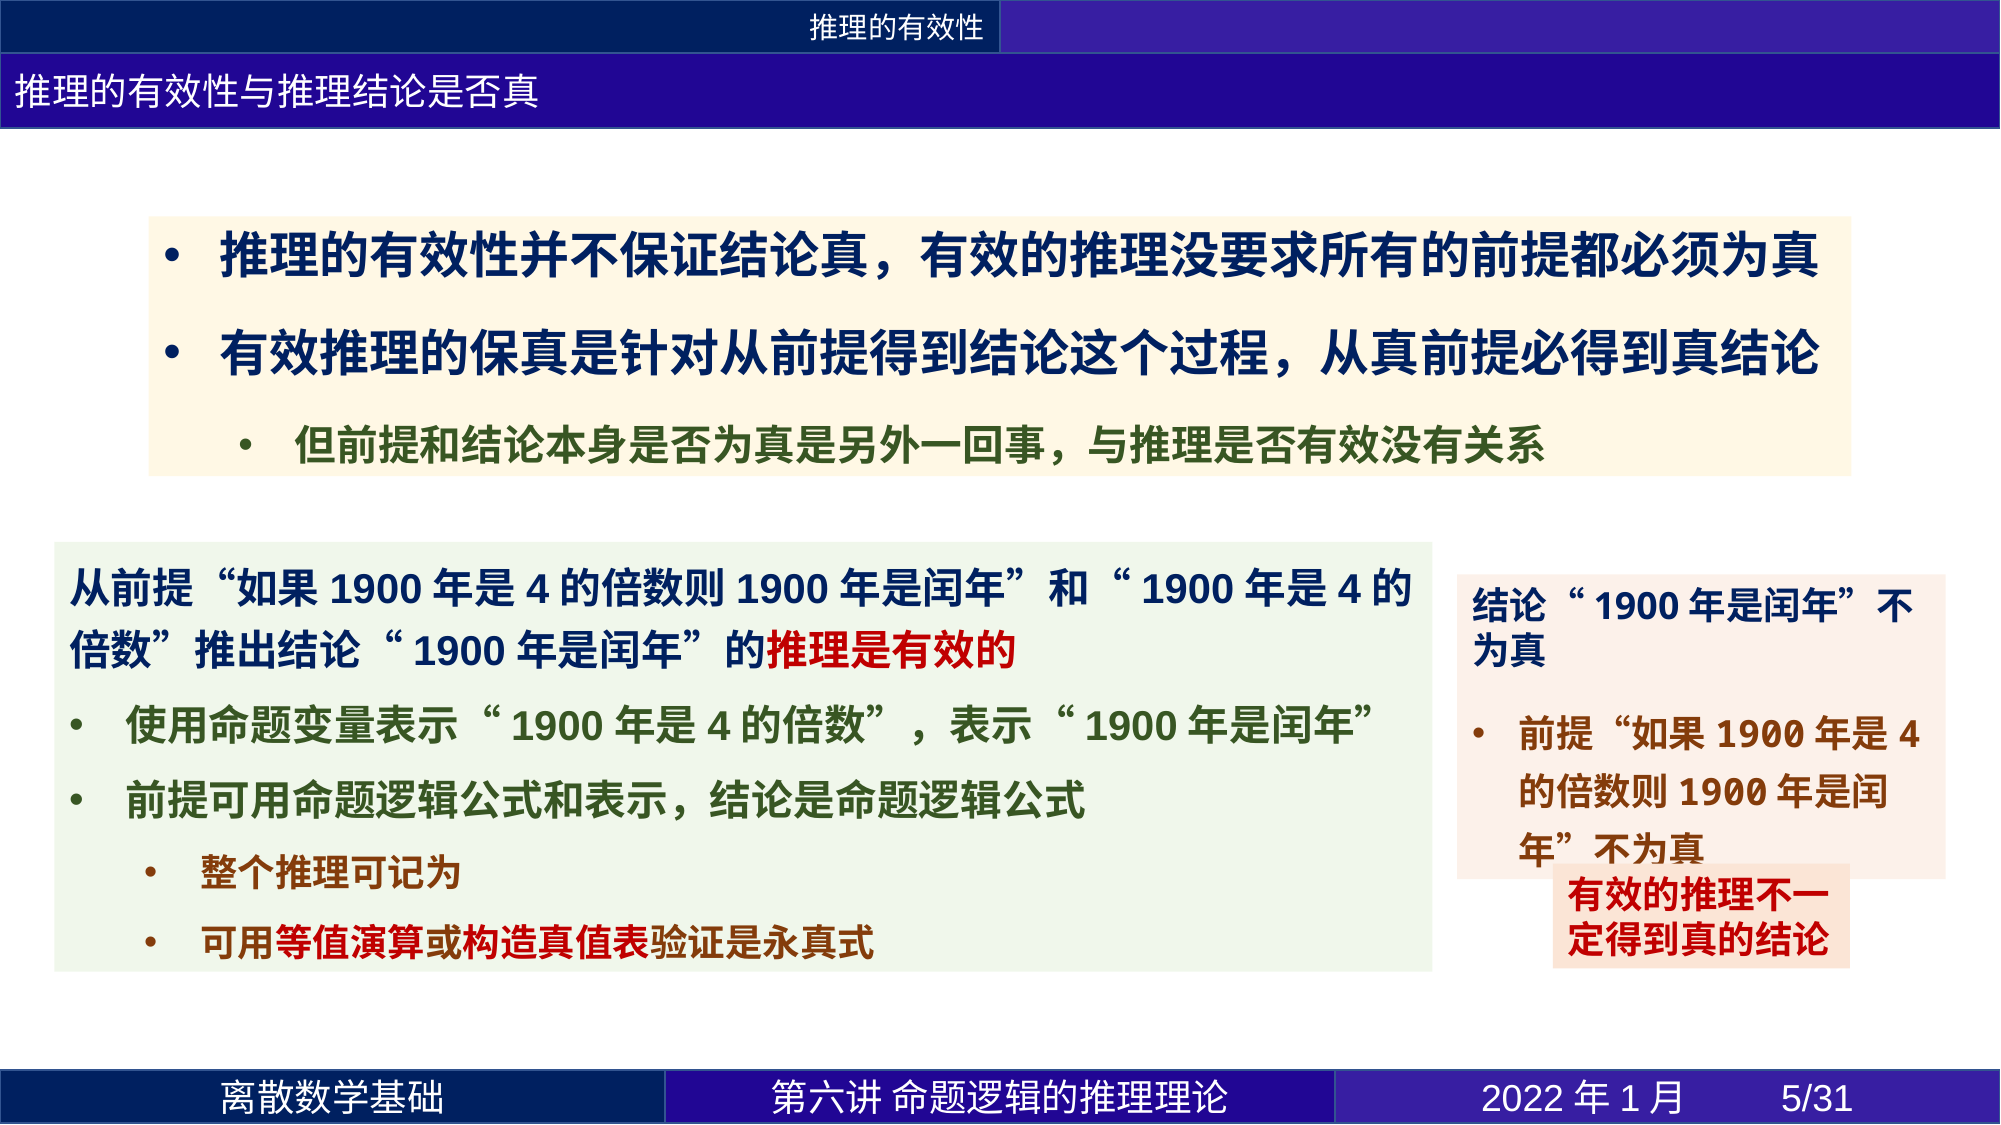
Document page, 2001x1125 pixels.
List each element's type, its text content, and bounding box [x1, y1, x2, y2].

text_box 2022年1月 5/31 [1334, 1069, 2000, 1124]
text_box 有效的推理不一定得到真的结论 [1552, 863, 1850, 969]
text_box 结论“1900年是闰年”不为真 前提“如果1900年是4的倍数则1900年是闰年”不为真 [1457, 574, 1946, 880]
text_box [999, 0, 2000, 52]
text_box 推理的有效性 [0, 0, 999, 52]
text_box 推理的有效性与推理结论是否真 [0, 52, 2000, 129]
text_box 离散数学基础 [0, 1069, 664, 1124]
text_box 推理的有效性并不保证结论真，有效的推理没要求所有的前提都必须为真 有效推理的保真是针对从前提得到结论这个过程，从真前提必得到真结论 但前提和结论本身是否为真是另外一回事，与推理是否有效没有关系 [148, 216, 1852, 477]
text_box 第六讲 命题逻辑的推理理论 [664, 1069, 1334, 1124]
